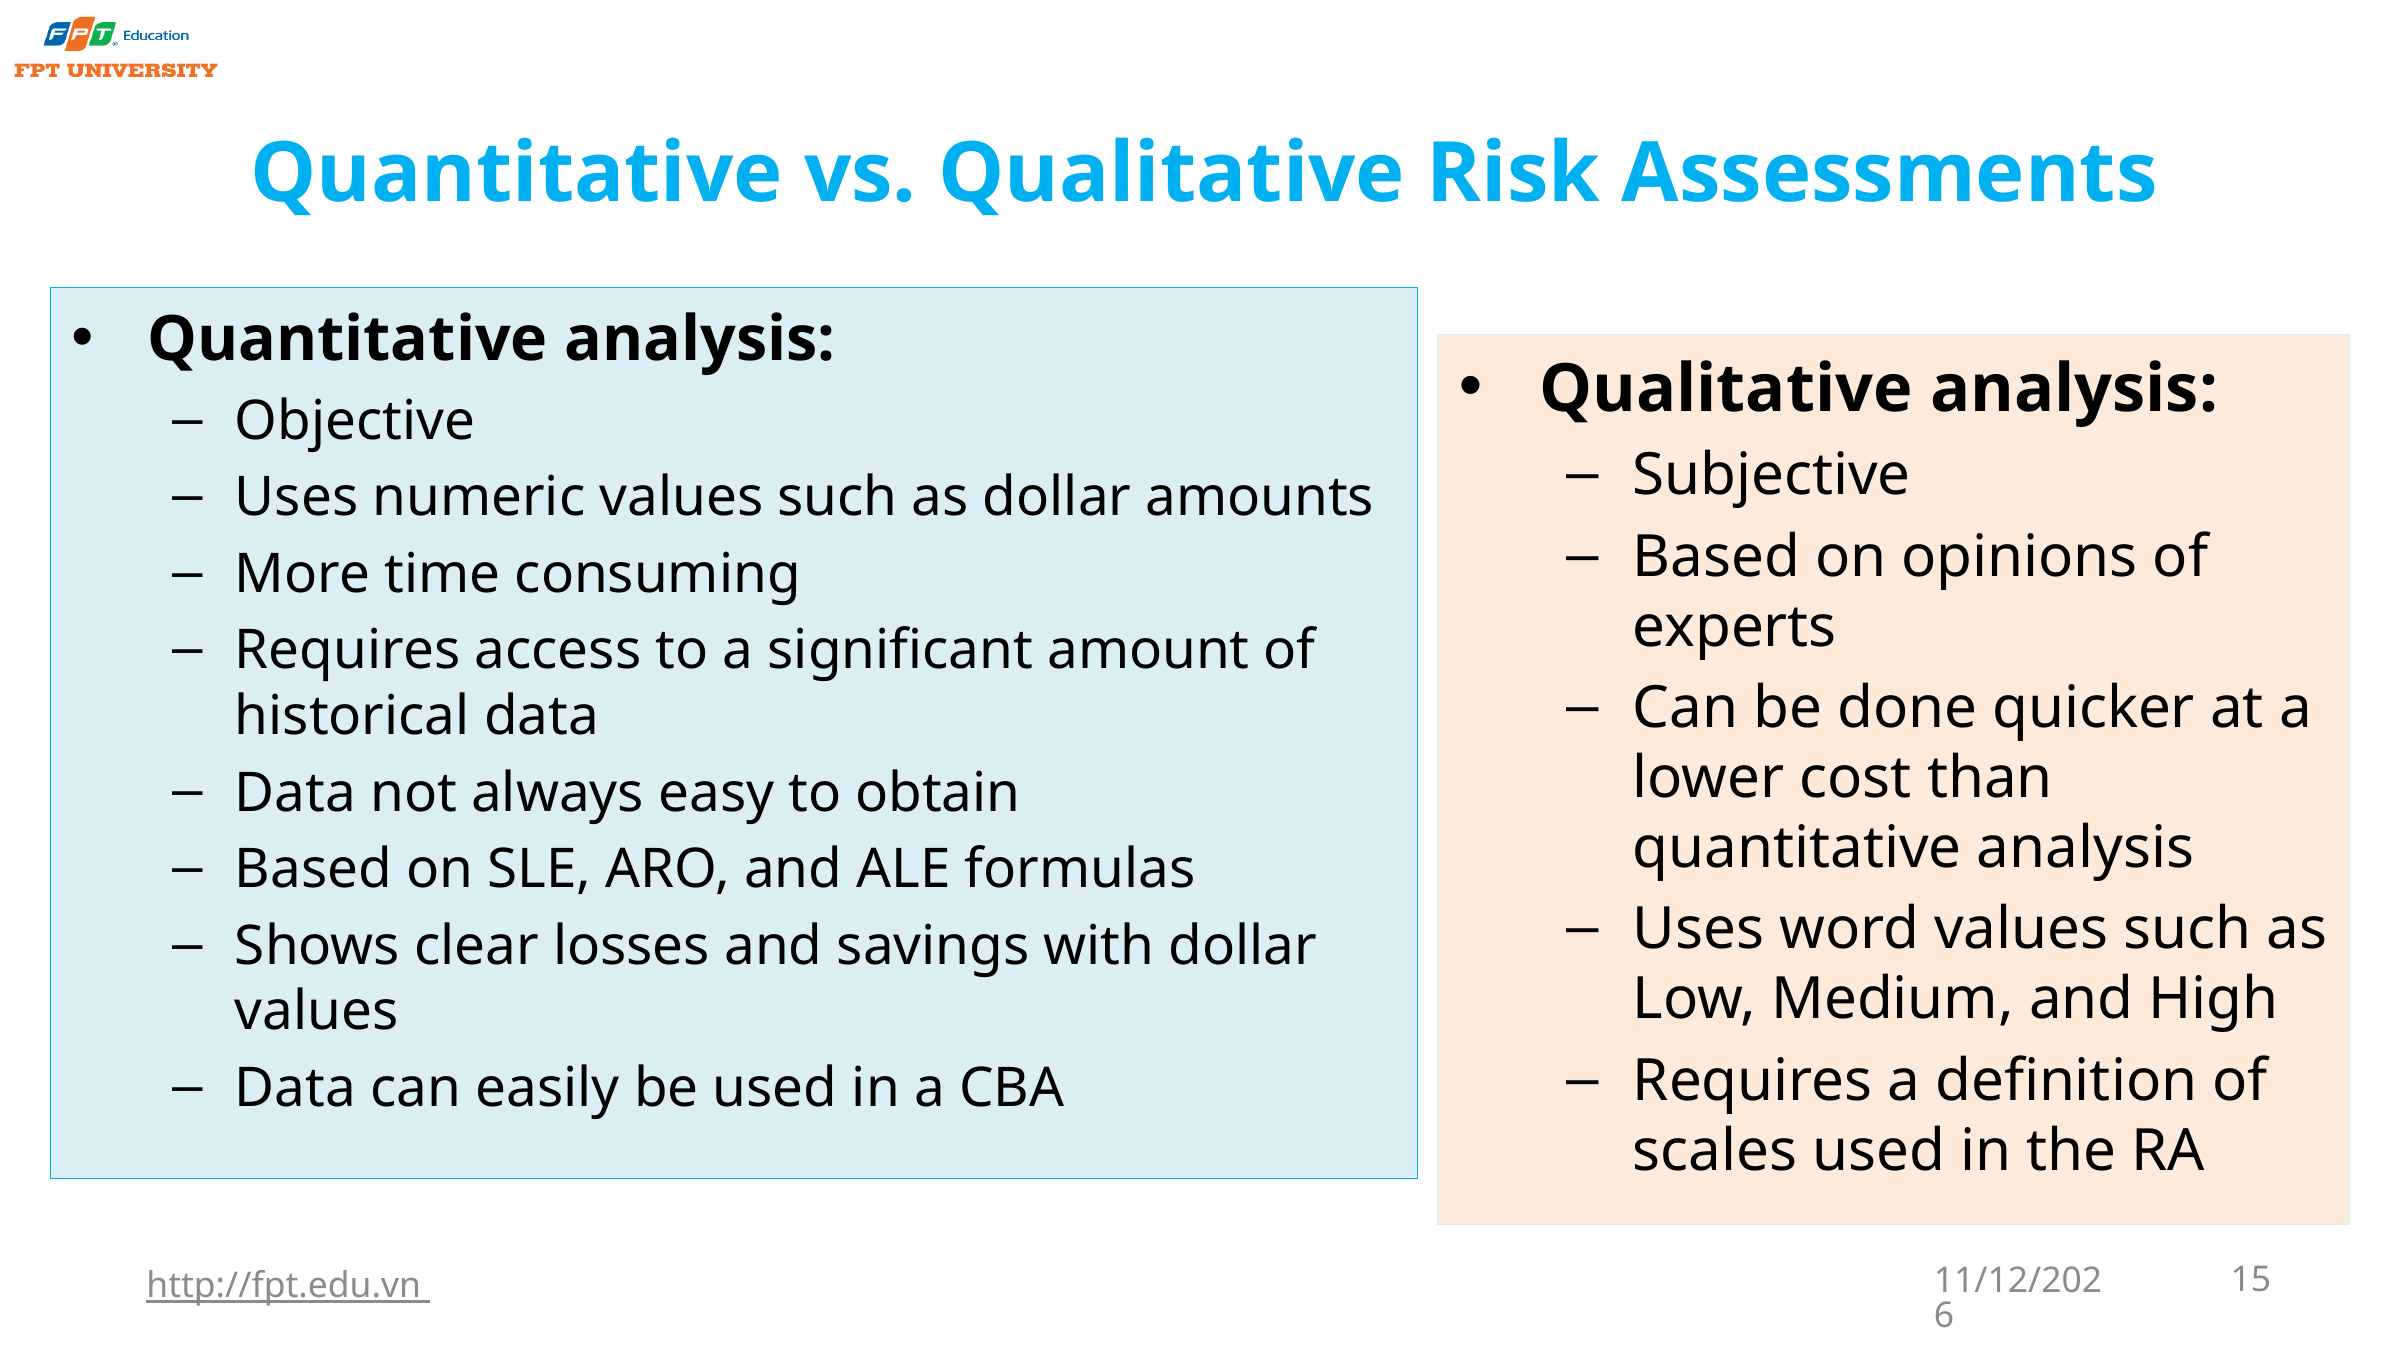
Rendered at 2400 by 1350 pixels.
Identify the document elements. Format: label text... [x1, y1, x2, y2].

list Quantitative analysis: Objective Uses numeric values such as dollar amounts More time consuming Requires access to a significant amount of historical data Data not always easy to obtain Based on SLE, ARO, and ALE formulas Shows clear losses and savings with dollar values Data can easily be used in a CBA [50, 287, 1418, 1179]
picture [0, 0, 225, 93]
slide_number 15 [2175, 1250, 2293, 1312]
title Quantitative vs. Qualitative Risk Assessments [125, 86, 2285, 250]
text_box Qualitative analysis: Subjective Based on opinions of experts Can be done quicker at a lower cost than quantitative analysis Uses word values such as Low, Medium, and High Requires a definition of scales used in the RA [1437, 334, 2350, 1225]
footer http://fpt.edu.vn [125, 1250, 885, 1322]
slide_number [1912, 1250, 2138, 1313]
